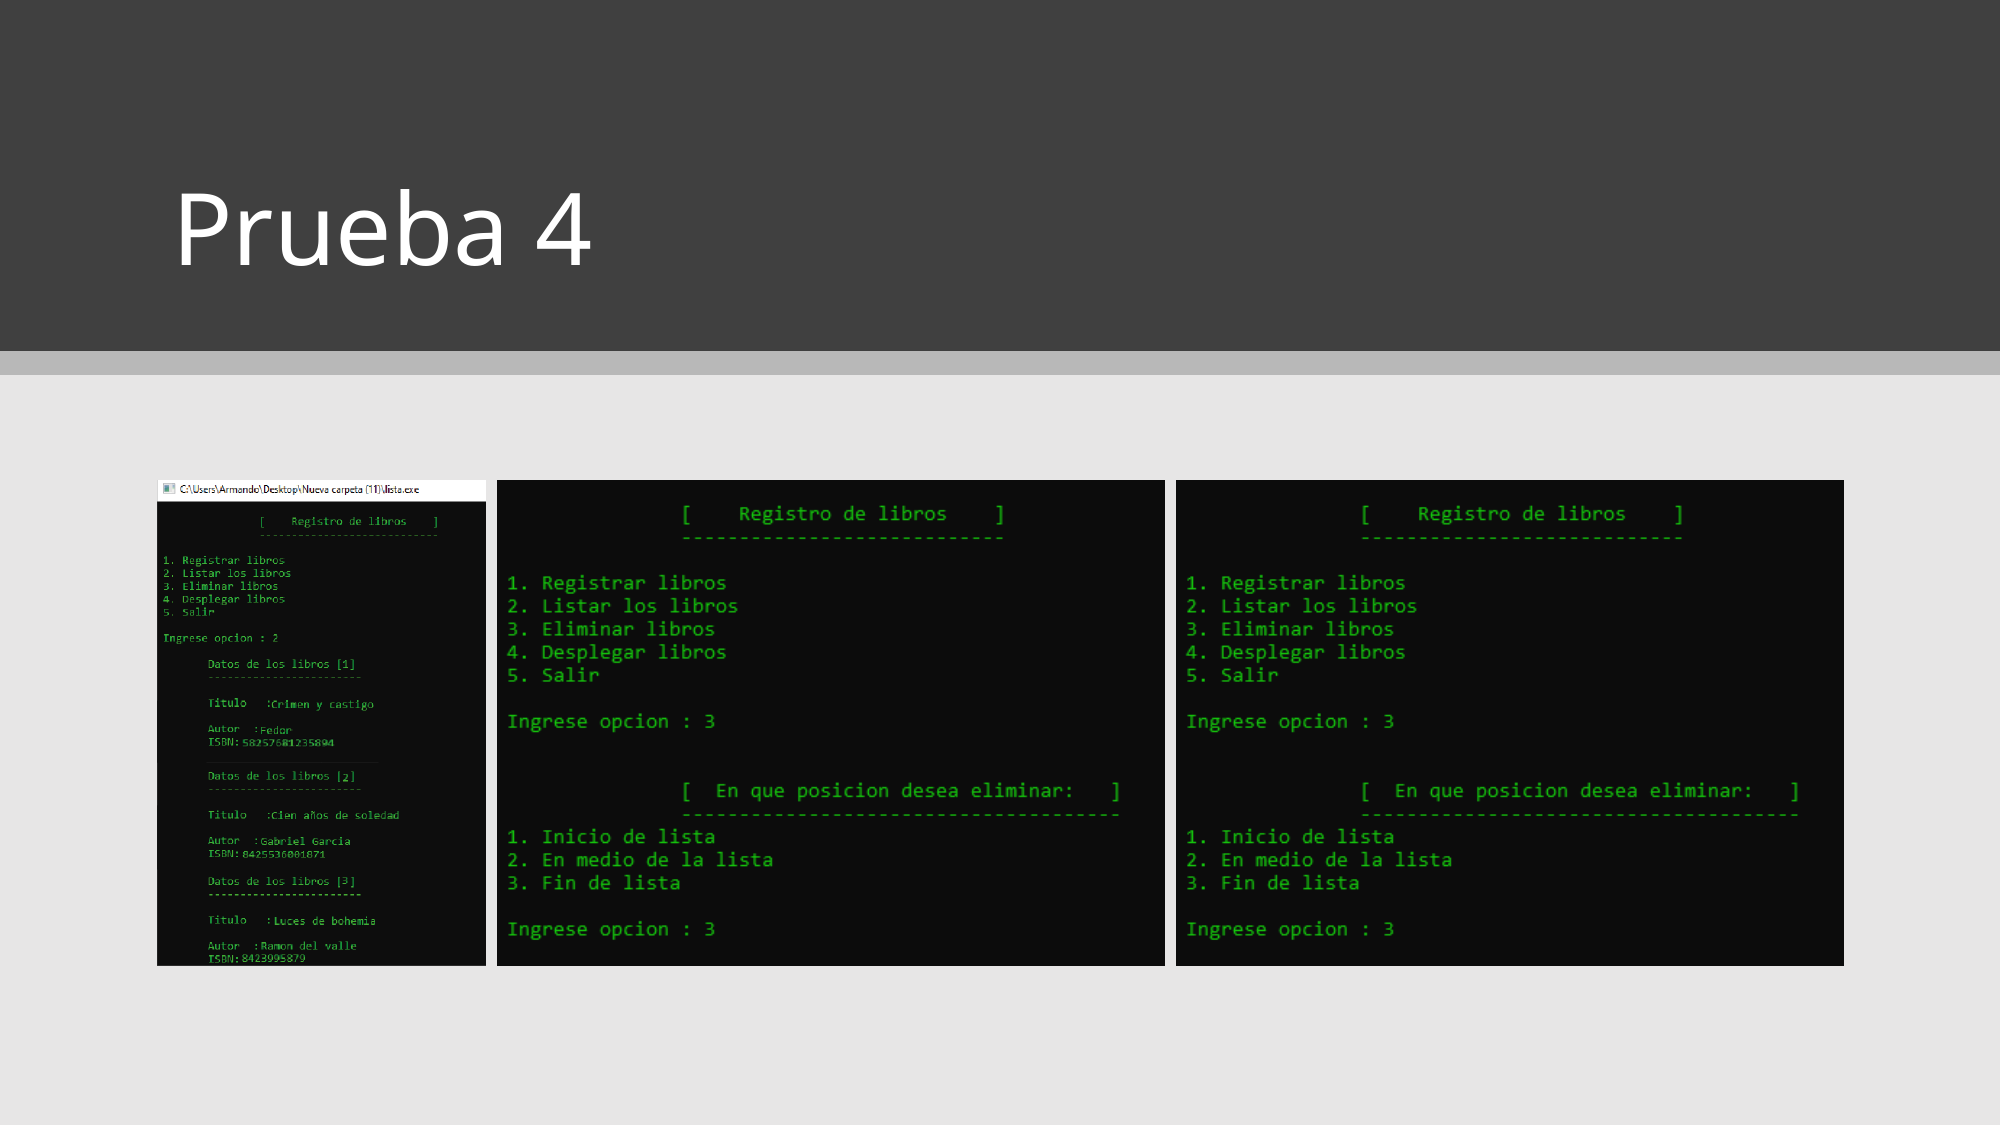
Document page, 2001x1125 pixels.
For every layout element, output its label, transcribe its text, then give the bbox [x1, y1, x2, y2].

picture [1175, 480, 1844, 966]
text_box [0, 0, 2000, 350]
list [157, 480, 486, 966]
title Prueba 4 [157, 71, 1844, 295]
text_box [0, 376, 2000, 1125]
text_box [0, 350, 2000, 376]
picture [497, 480, 1165, 966]
